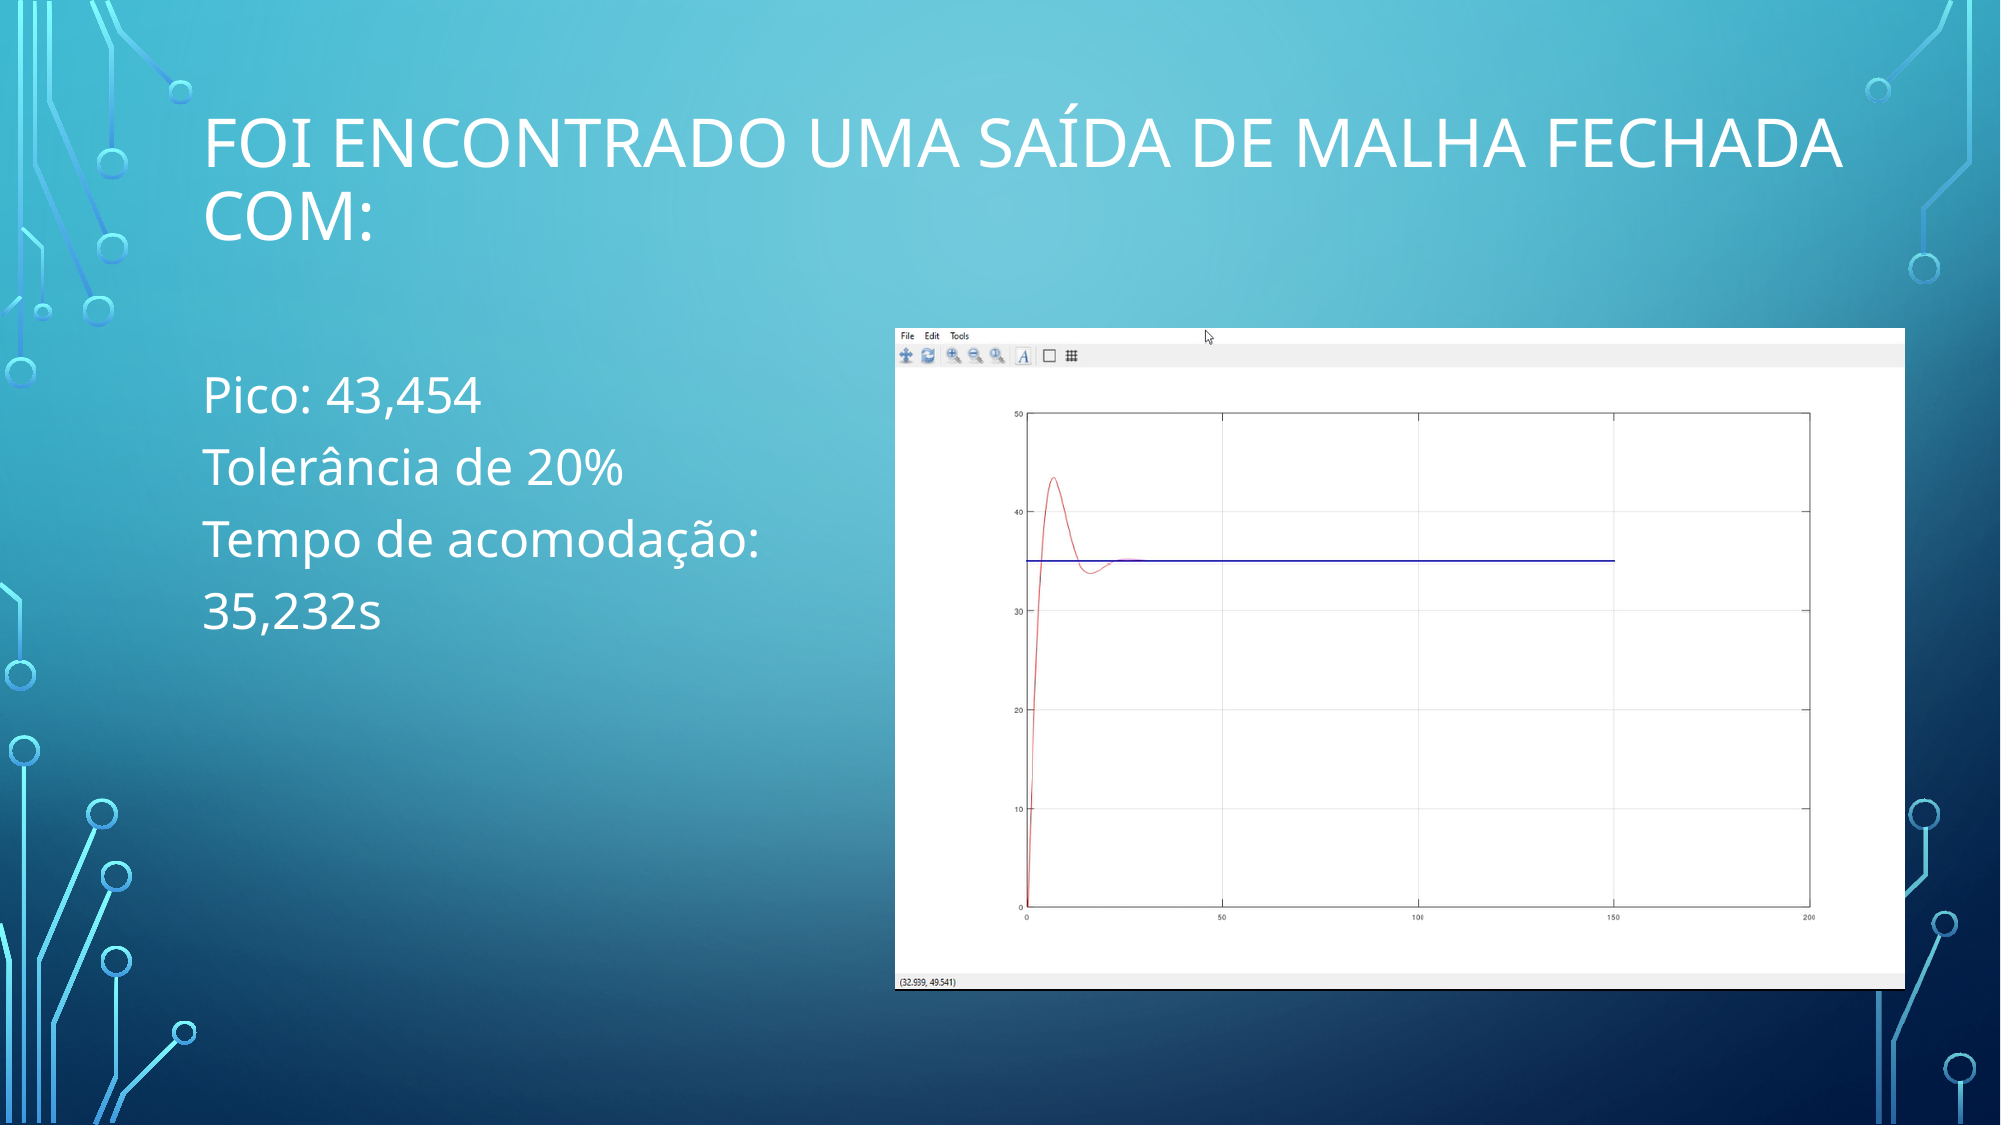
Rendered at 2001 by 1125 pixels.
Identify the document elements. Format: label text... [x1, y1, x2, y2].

title Foi encontrado uma saída de malha fechada com: [187, 101, 1888, 344]
picture [895, 328, 1905, 991]
list Pico: 43,454 Tolerância de 20% Tempo de acomodação: 35,232s [187, 343, 875, 925]
